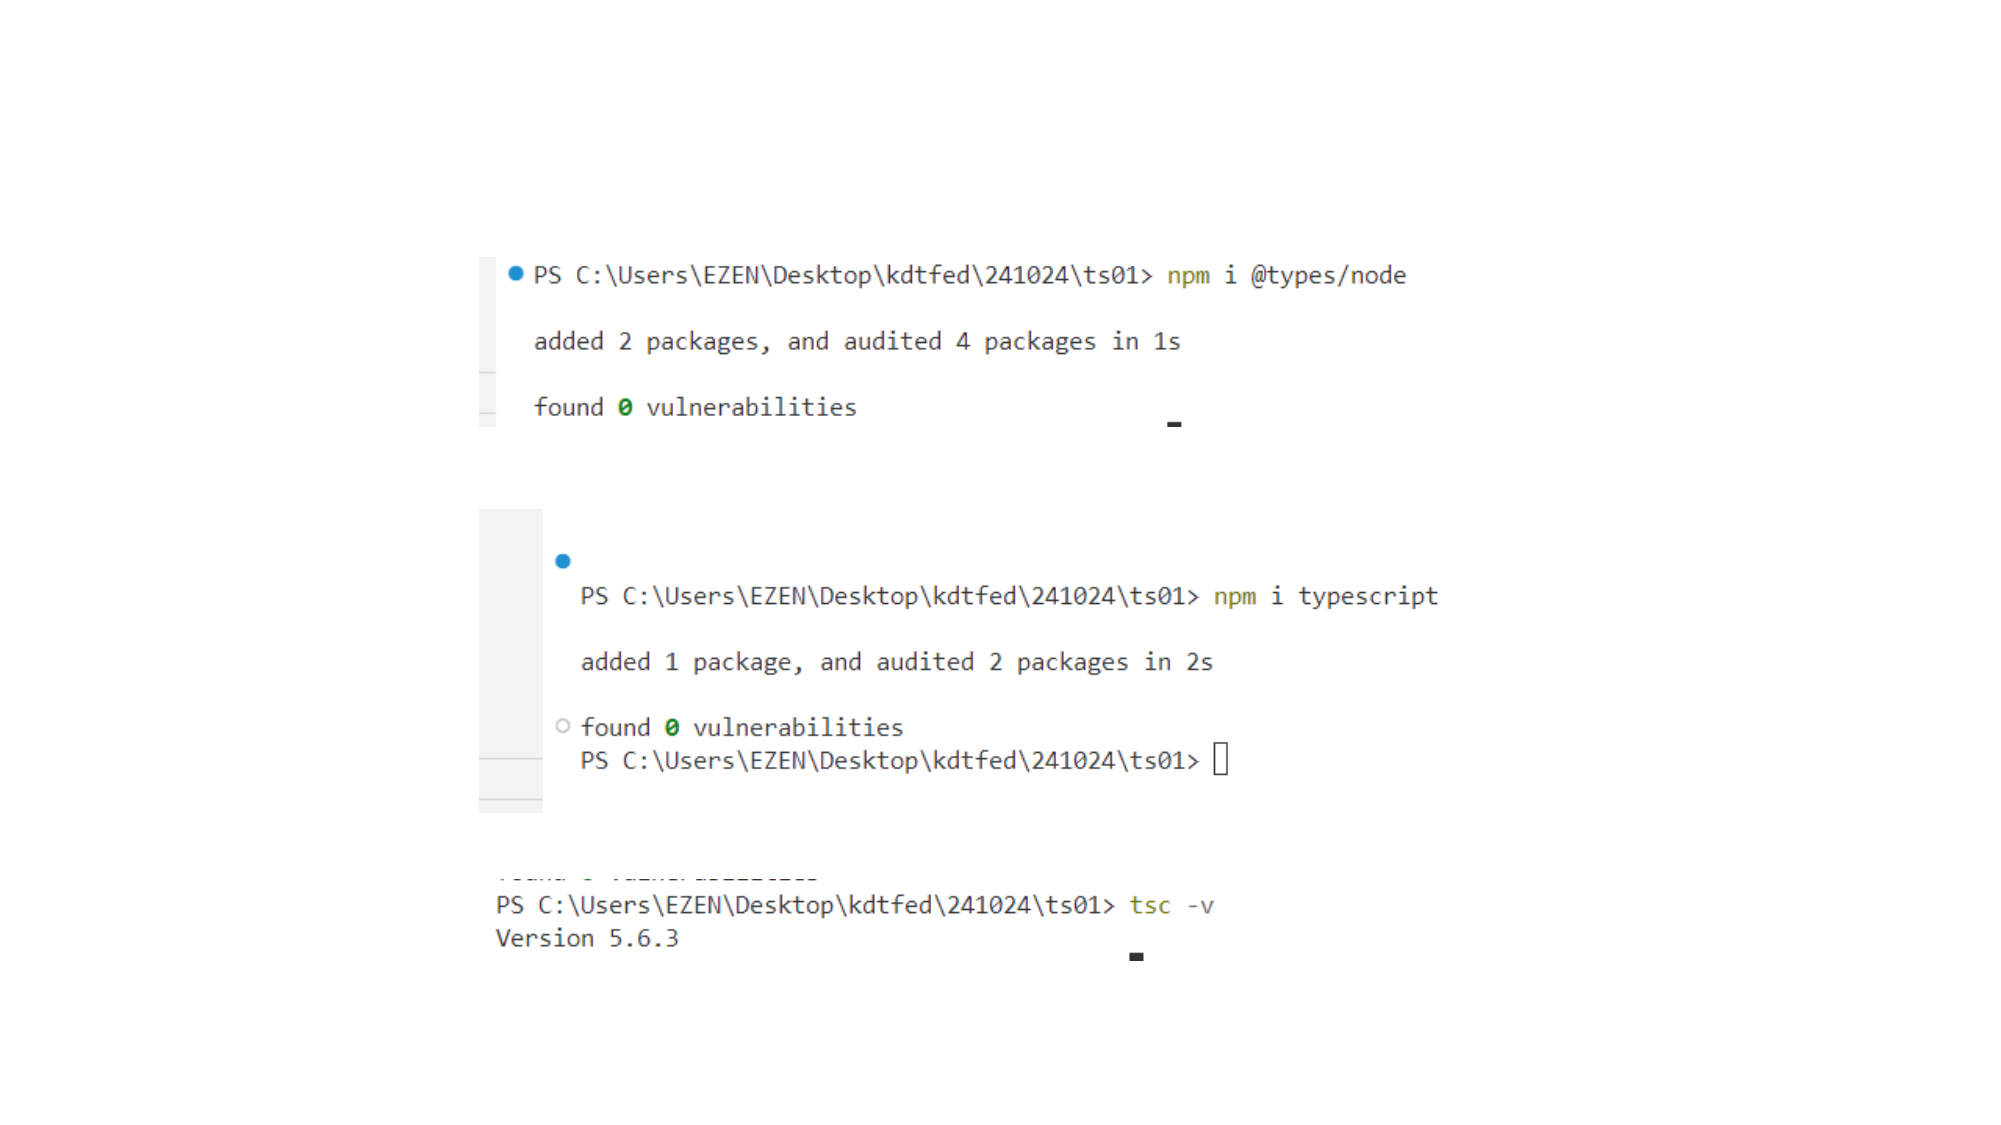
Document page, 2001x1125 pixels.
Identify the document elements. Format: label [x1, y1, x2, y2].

picture [479, 509, 1533, 813]
picture [479, 257, 1468, 427]
picture [479, 879, 1283, 961]
